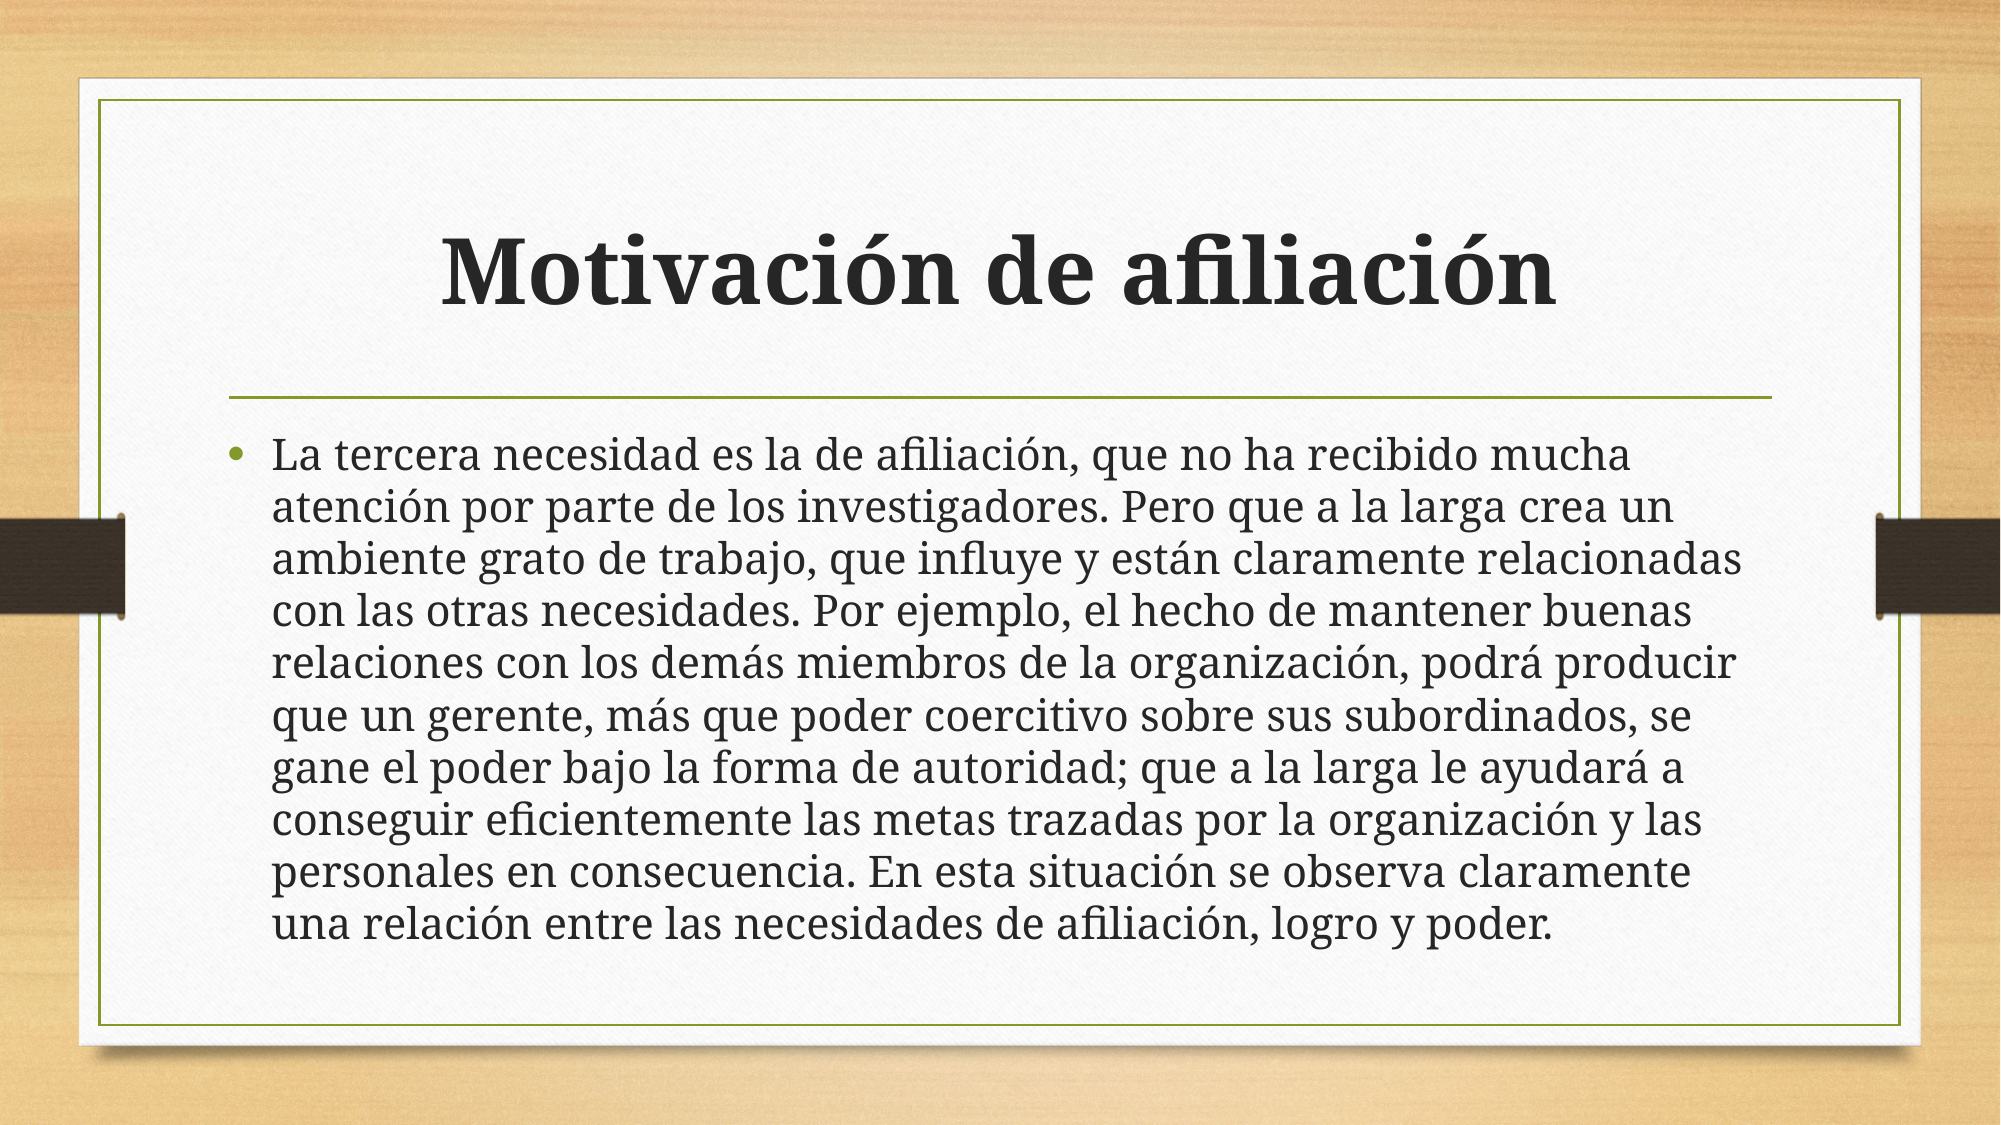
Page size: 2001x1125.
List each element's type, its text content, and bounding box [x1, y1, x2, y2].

picture [0, 0, 2001, 1125]
list La tercera necesidad es la de afiliación, que no ha recibido mucha atención por parte de los investigadores. Pero que a la larga crea un ambiente grato de trabajo, que influye y están claramente relacionadas con las otras necesidades. Por ejemplo, el hecho de mantener buenas relaciones con los demás miembros de la organización, podrá producir que un gerente, más que poder coercitivo sobre sus subordinados, se gane el poder bajo la forma de autoridad; que a la larga le ayudará a conseguir eficientemente las metas trazadas por la organización y las personales en consecuencia. En esta situación se observa claramente una relación entre las necesidades de afiliación, logro y poder. [212, 419, 1788, 964]
title Motivación de afiliación [212, 161, 1788, 375]
